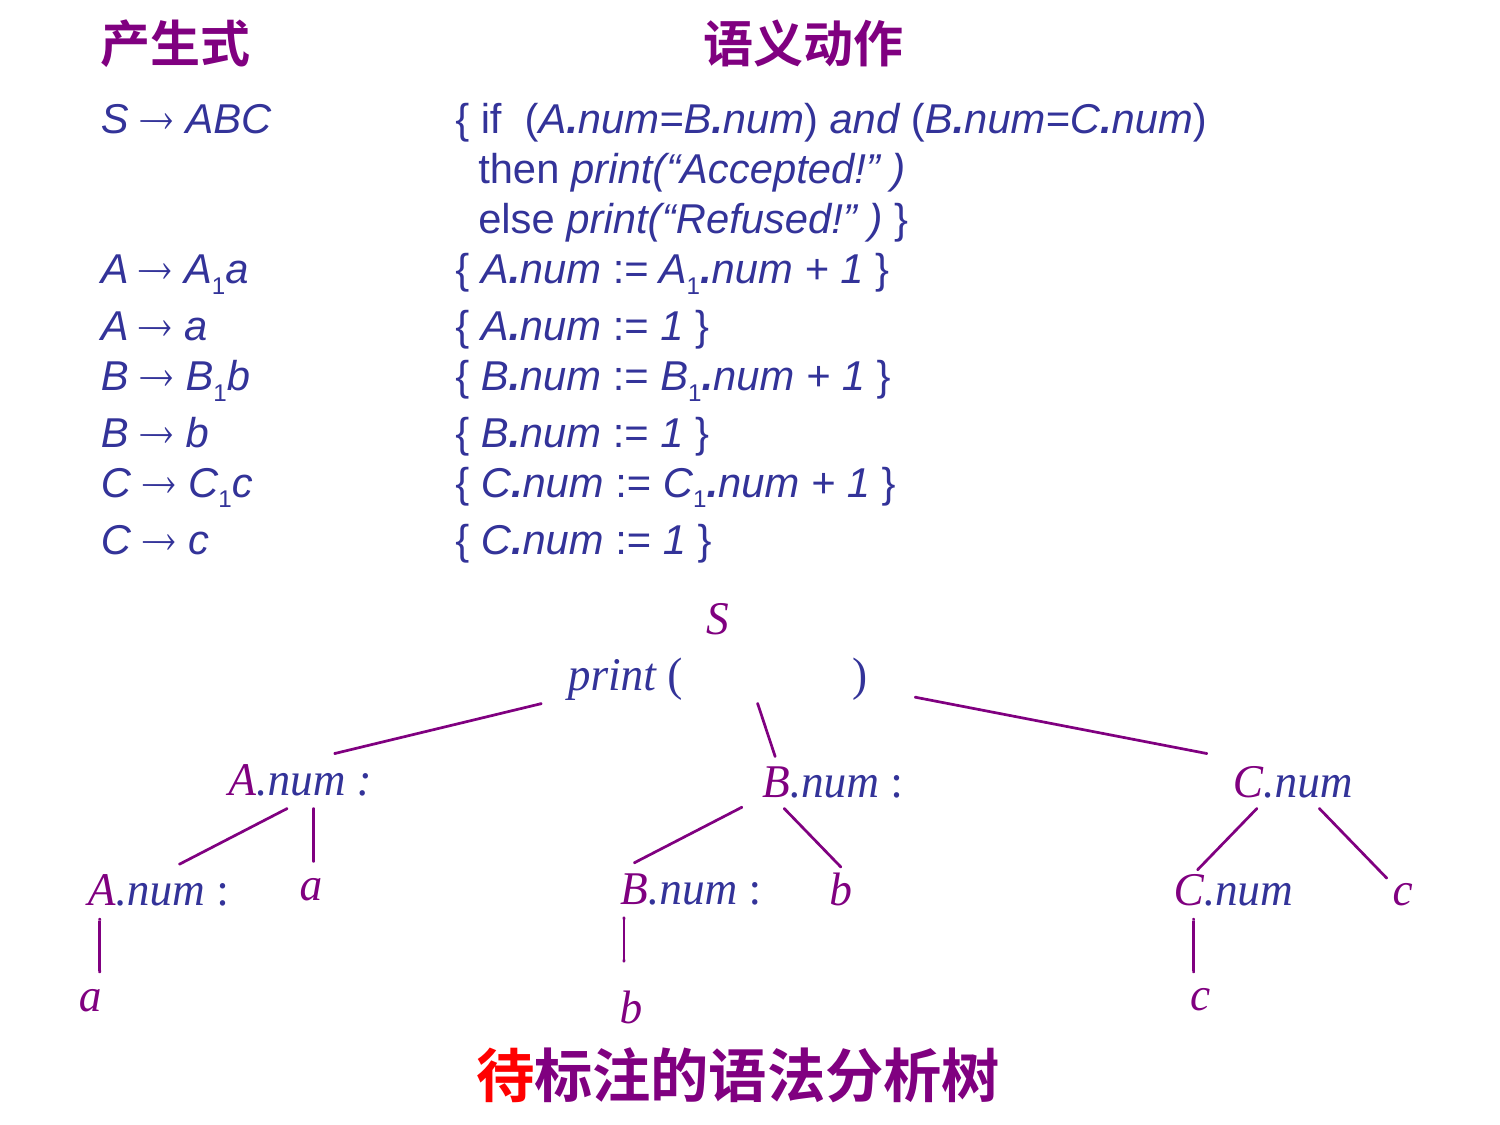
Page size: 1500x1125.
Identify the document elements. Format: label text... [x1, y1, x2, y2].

text_box 语义动作 { if (A.num=B.num) and (B.num=C.num) then print(“Accepted!” ) else print(“Refused!” ) } { A.num := A1.num + 1 } { A.num := 1 } { B.num := B1.num + 1 } { B.num := 1 } { C.num := C1.num + 1 } { C.num := 1 } [440, 4, 1339, 571]
text_box 产生式 S  ABC A  A1a A  a B  B1b B  b C  C1c C  c [86, 4, 394, 571]
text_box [0, 585, 1437, 1125]
